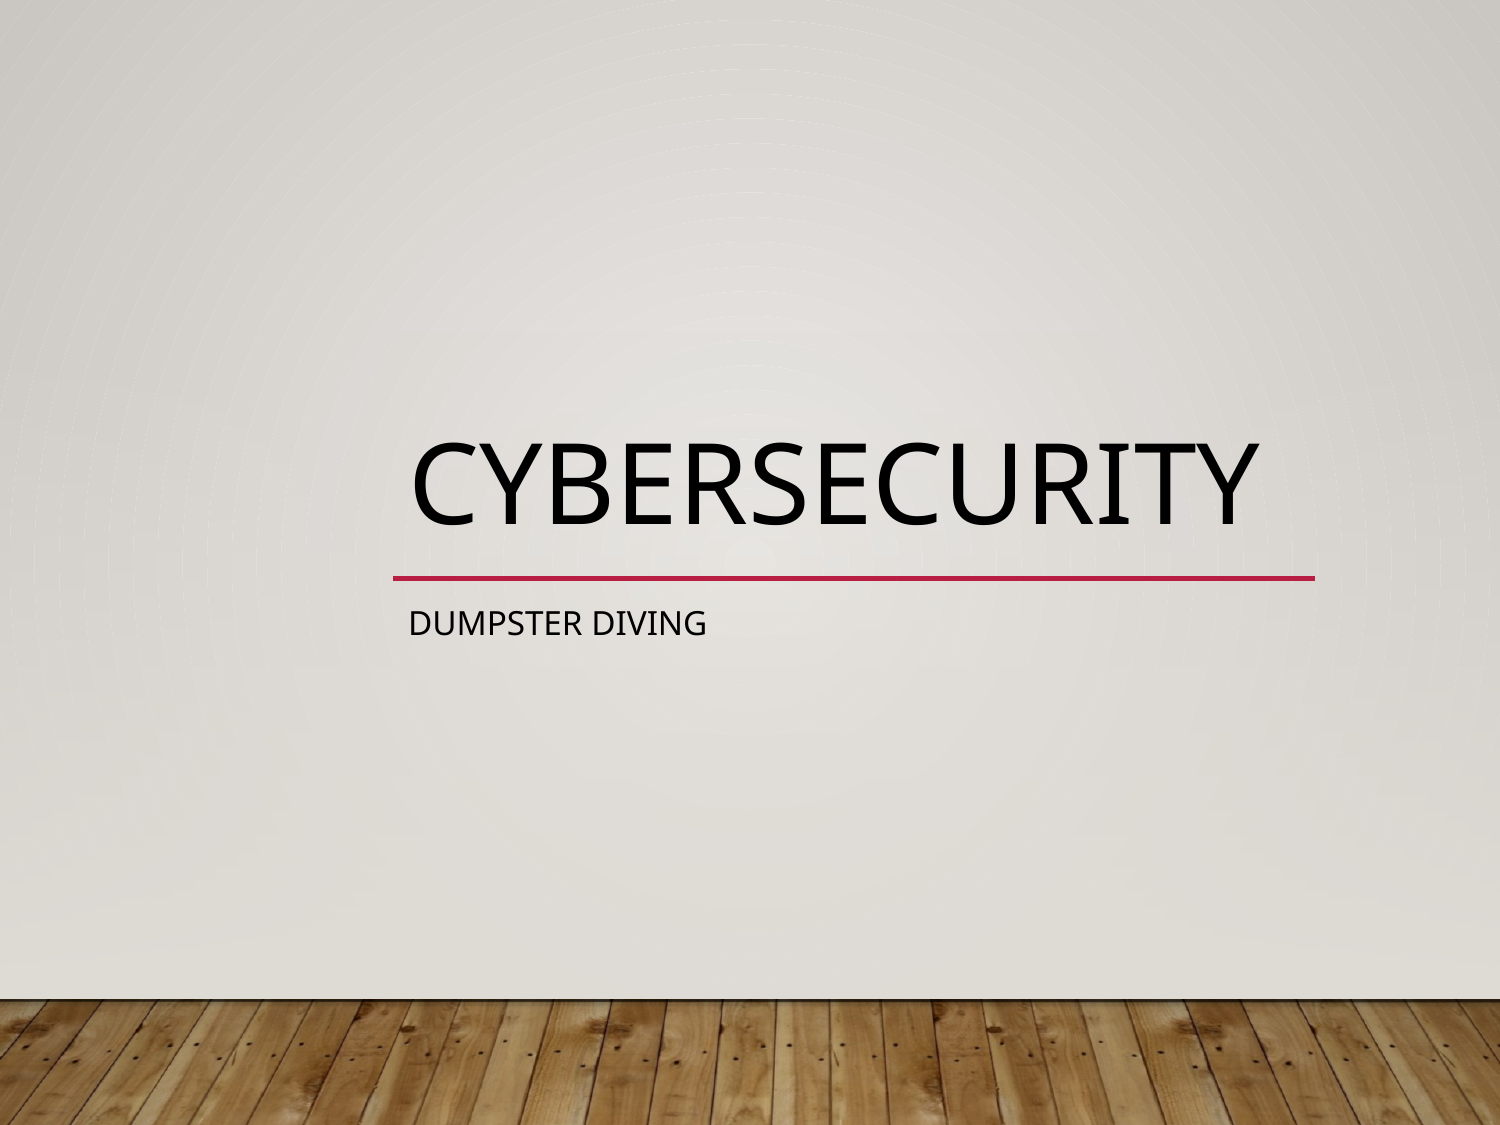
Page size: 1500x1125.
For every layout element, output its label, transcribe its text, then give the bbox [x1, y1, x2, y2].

title Cybersecurity [393, 131, 1315, 549]
subtitle Dumpster Diving [393, 579, 1315, 740]
picture [0, 999, 1500, 1125]
